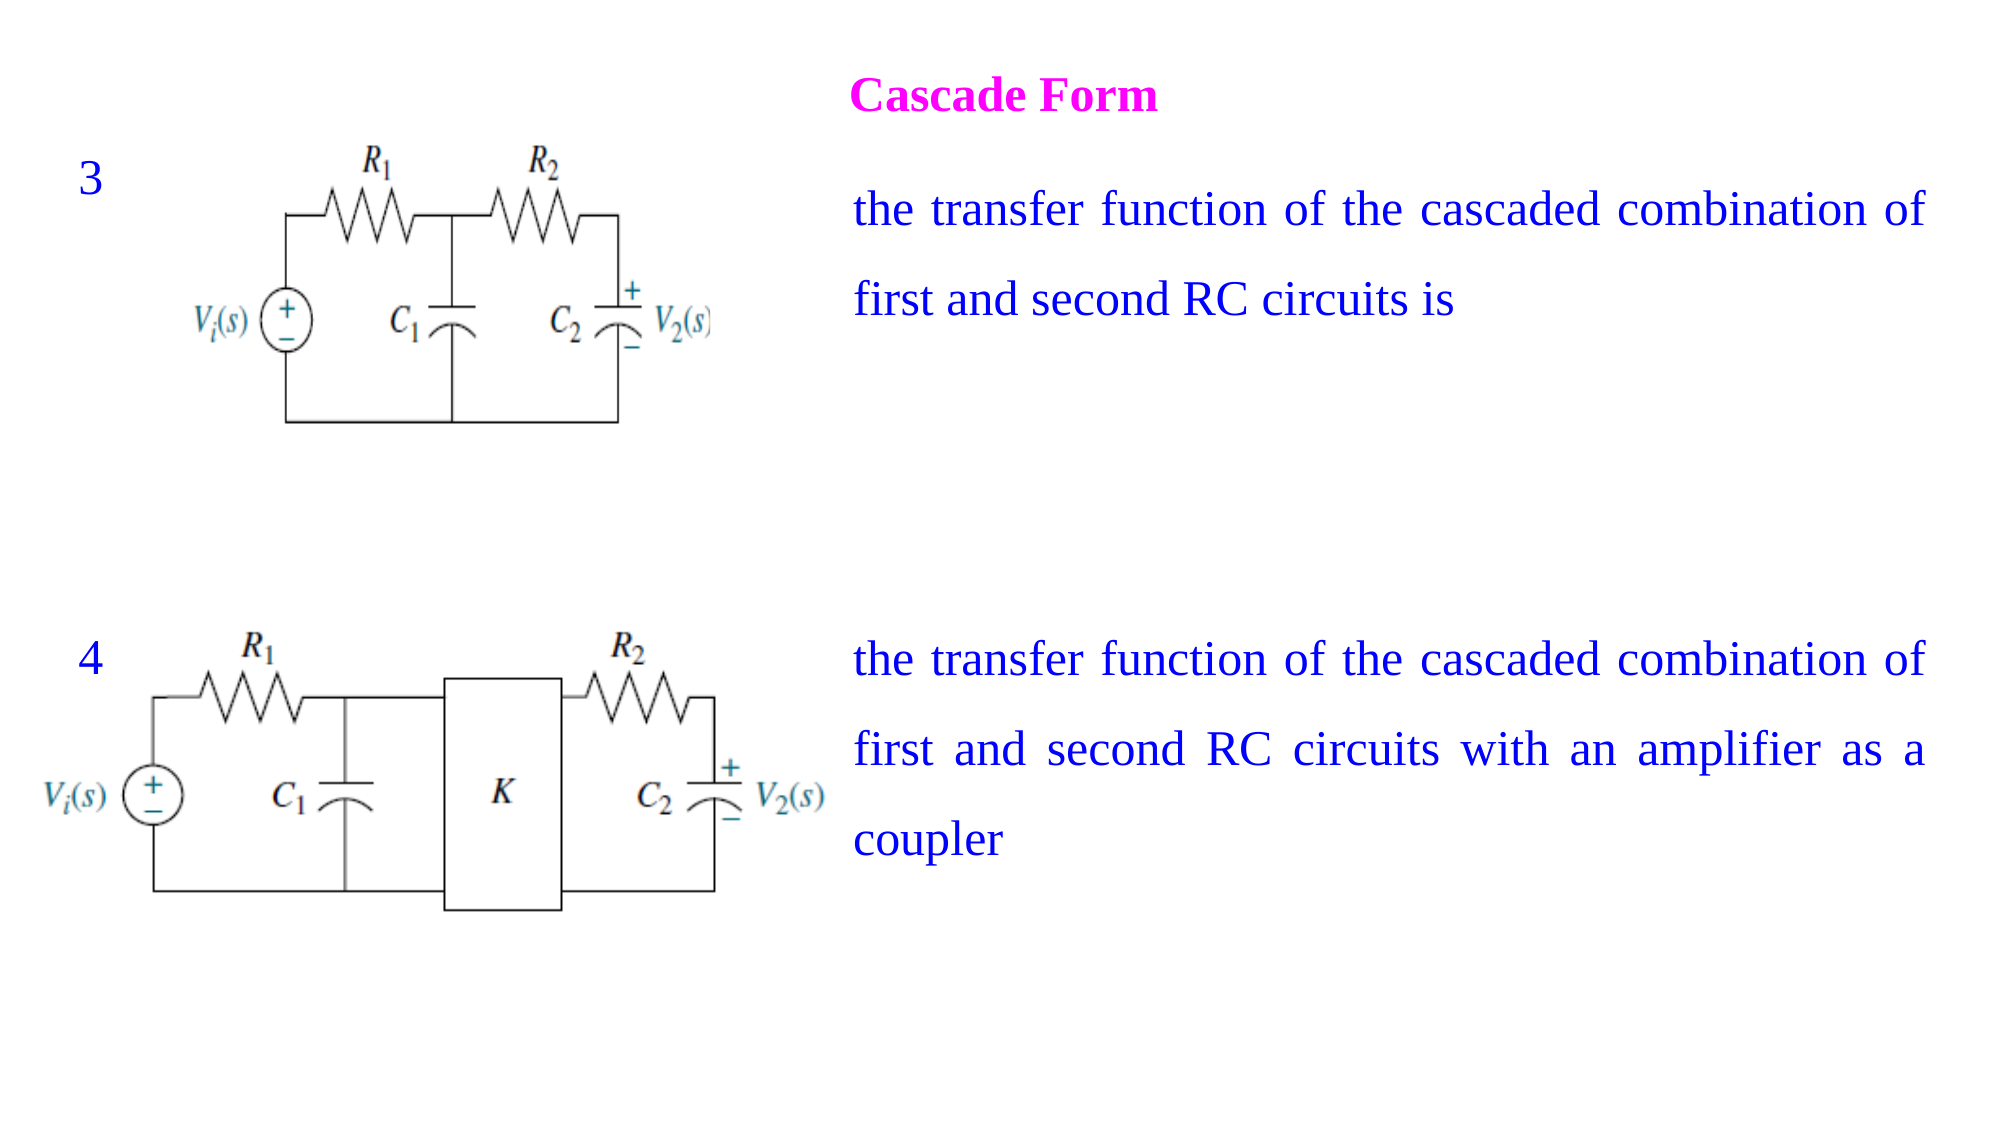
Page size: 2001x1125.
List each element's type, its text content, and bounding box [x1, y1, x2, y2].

picture [38, 625, 829, 921]
text_box Cascade Form [89, 53, 1918, 129]
text_box 3 4 [63, 91, 187, 625]
picture [186, 134, 711, 430]
